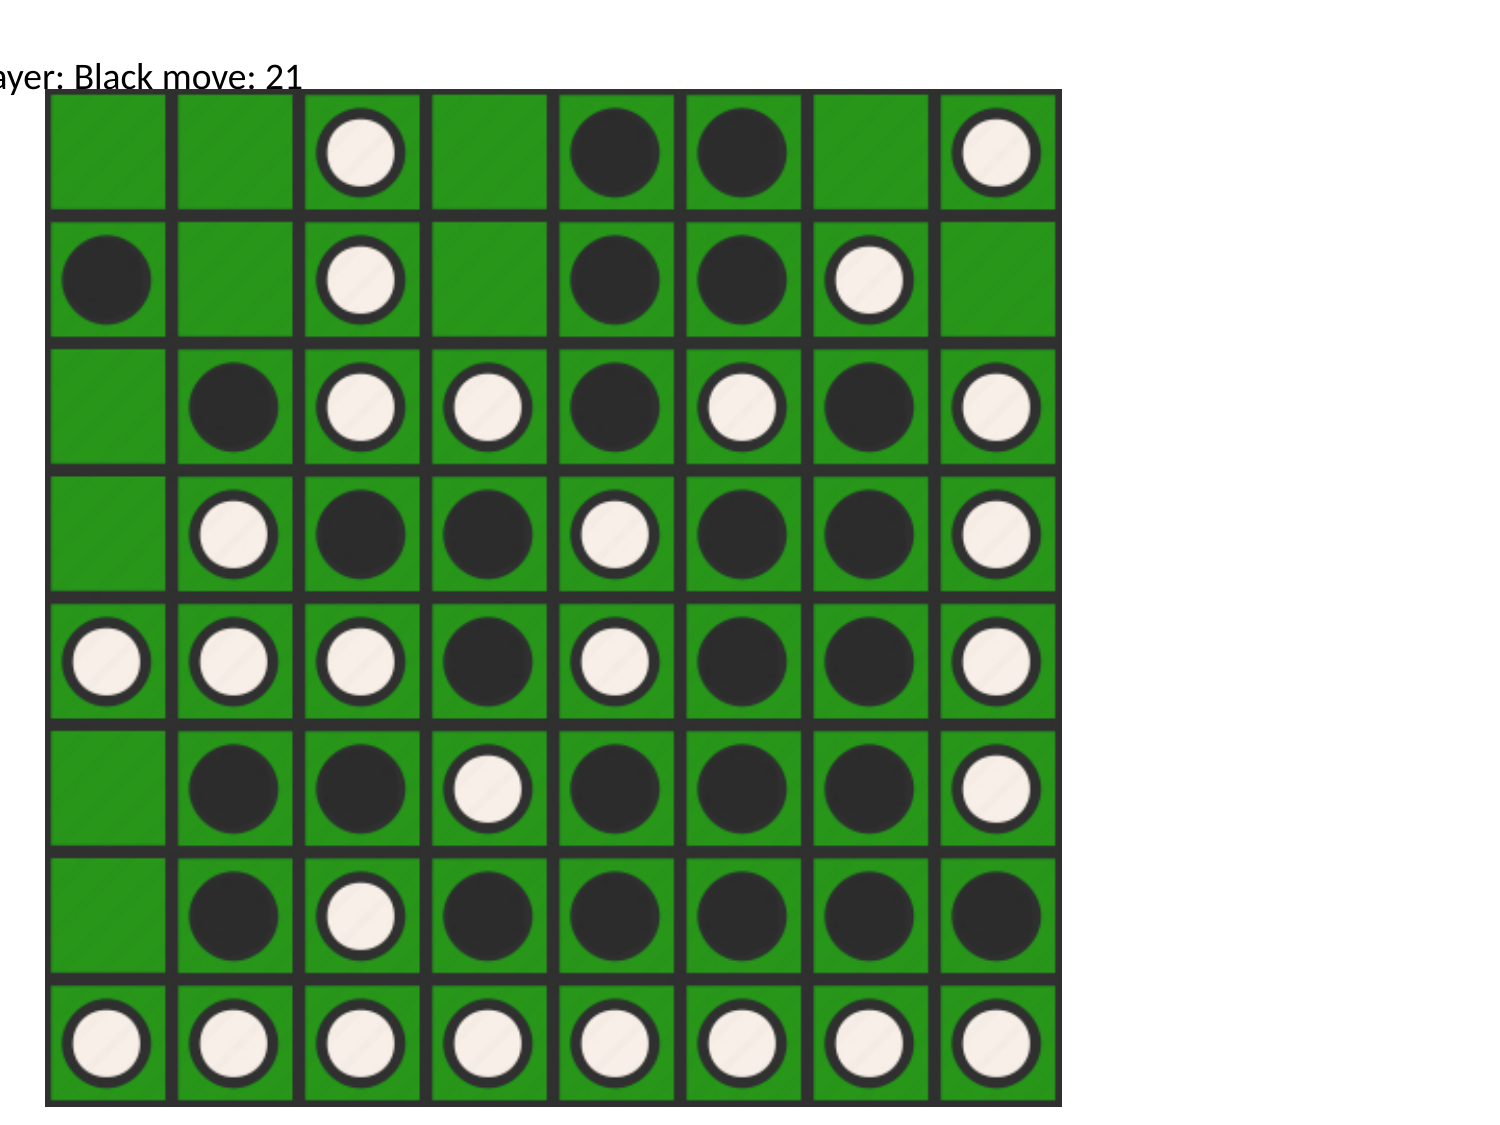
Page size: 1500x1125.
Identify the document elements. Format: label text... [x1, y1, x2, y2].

picture [44, 89, 1062, 1107]
text_box turn: 49 player: Black move: 21 [0, 44, 319, 105]
